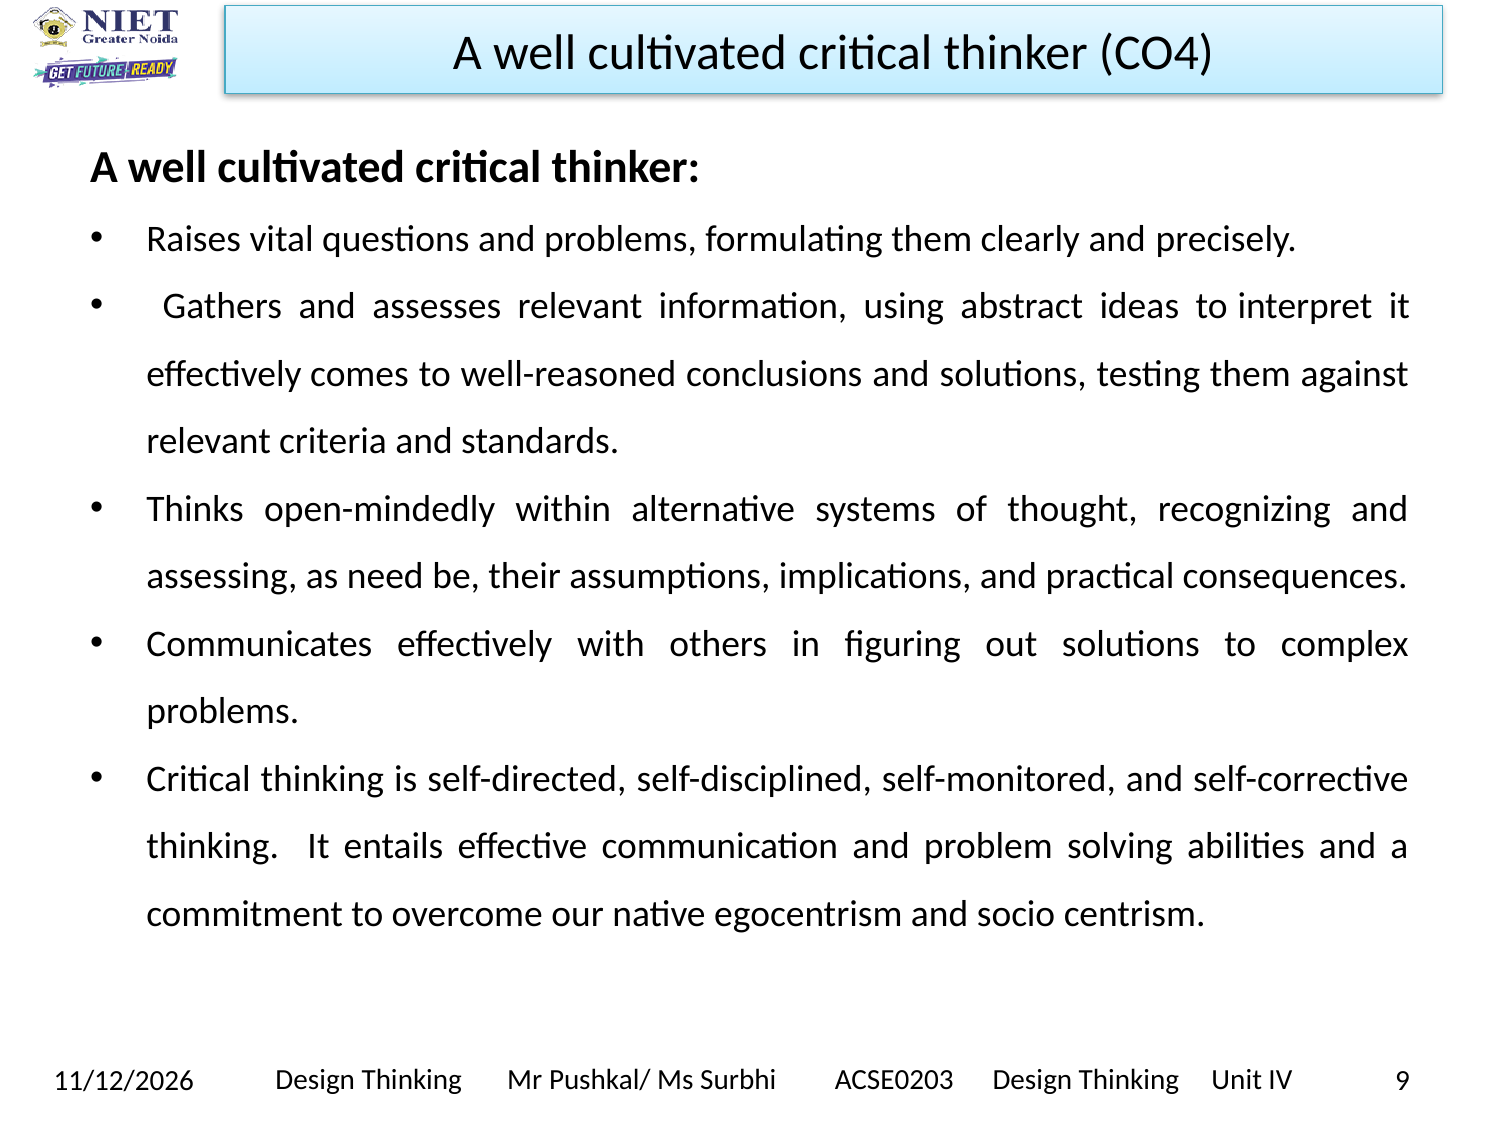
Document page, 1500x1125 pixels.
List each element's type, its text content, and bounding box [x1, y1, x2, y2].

title A well cultivated critical thinker (CO4) [224, 5, 1443, 94]
slide_number 9 [1372, 1054, 1425, 1103]
list A well cultivated critical thinker: Raises vital questions and problems, formulating them clearly and precisely. Gathers and assesses relevant information, using abstract ideas to interpret it effectively comes to well-reasoned conclusions and solutions, testing them against relevant criteria and standards. Thinks open-mindedly within alternative systems of thought, recognizing and assessing, as need be, their assumptions, implications, and practical consequences. Communicates effectively with others in figuring out solutions to complex problems. Critical thinking is self-directed, self-disciplined, self-monitored, and self-corrective thinking. It entails effective communication and problem solving abilities and a commitment to overcome our native egocentrism and socio centrism. [75, 128, 1425, 1005]
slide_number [38, 1054, 210, 1103]
footer Design Thinking Mr Pushkal/ Ms Surbhi ACSE0203 Design Thinking Unit IV [210, 1031, 1372, 1125]
picture [0, 0, 212, 94]
